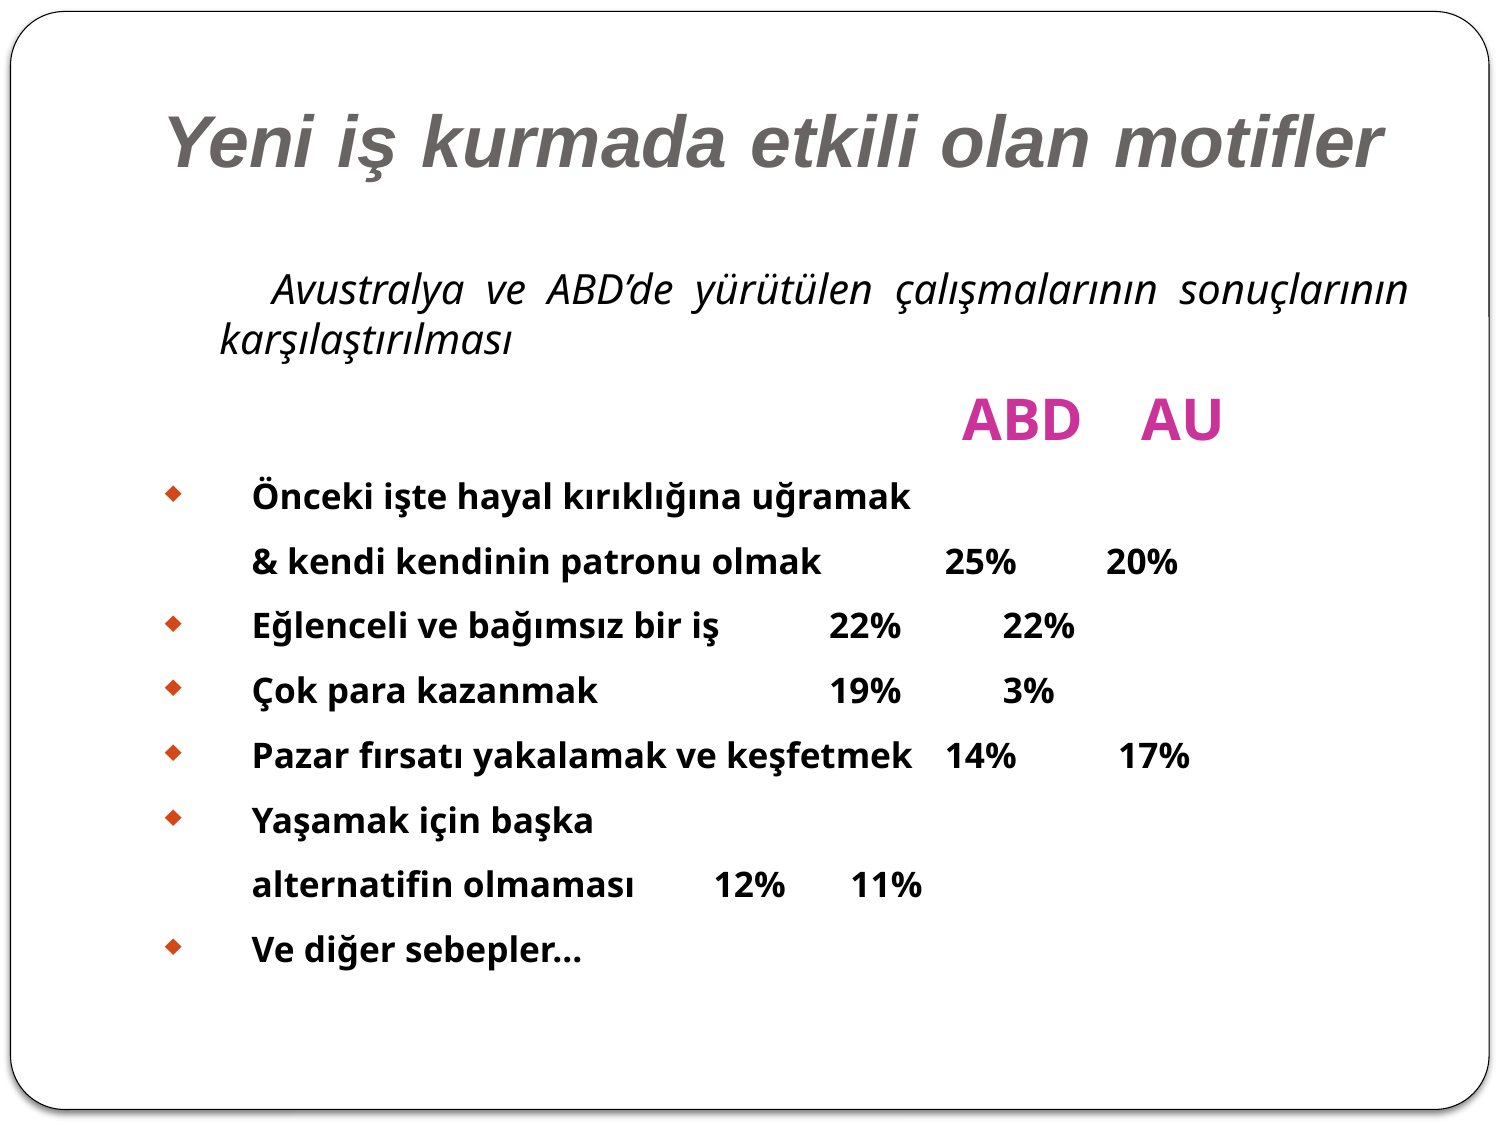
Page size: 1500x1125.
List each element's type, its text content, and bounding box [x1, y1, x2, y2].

title Yeni iş kurmada etkili olan motifler [147, 54, 1423, 303]
list Avustralya ve ABD’de yürütülen çalışmalarının sonuçlarının karşılaştırılması ABD AU Önceki işte hayal kırıklığına uğramak & kendi kendinin patronu olmak 25% 20% Eğlenceli ve bağımsız bir iş 22% 22% Çok para kazanmak 19% 3% Pazar fırsatı yakalamak ve keşfetmek 14% 17% Yaşamak için başka alternatifin olmaması 12% 11% Ve diğer sebepler... [150, 255, 1425, 988]
